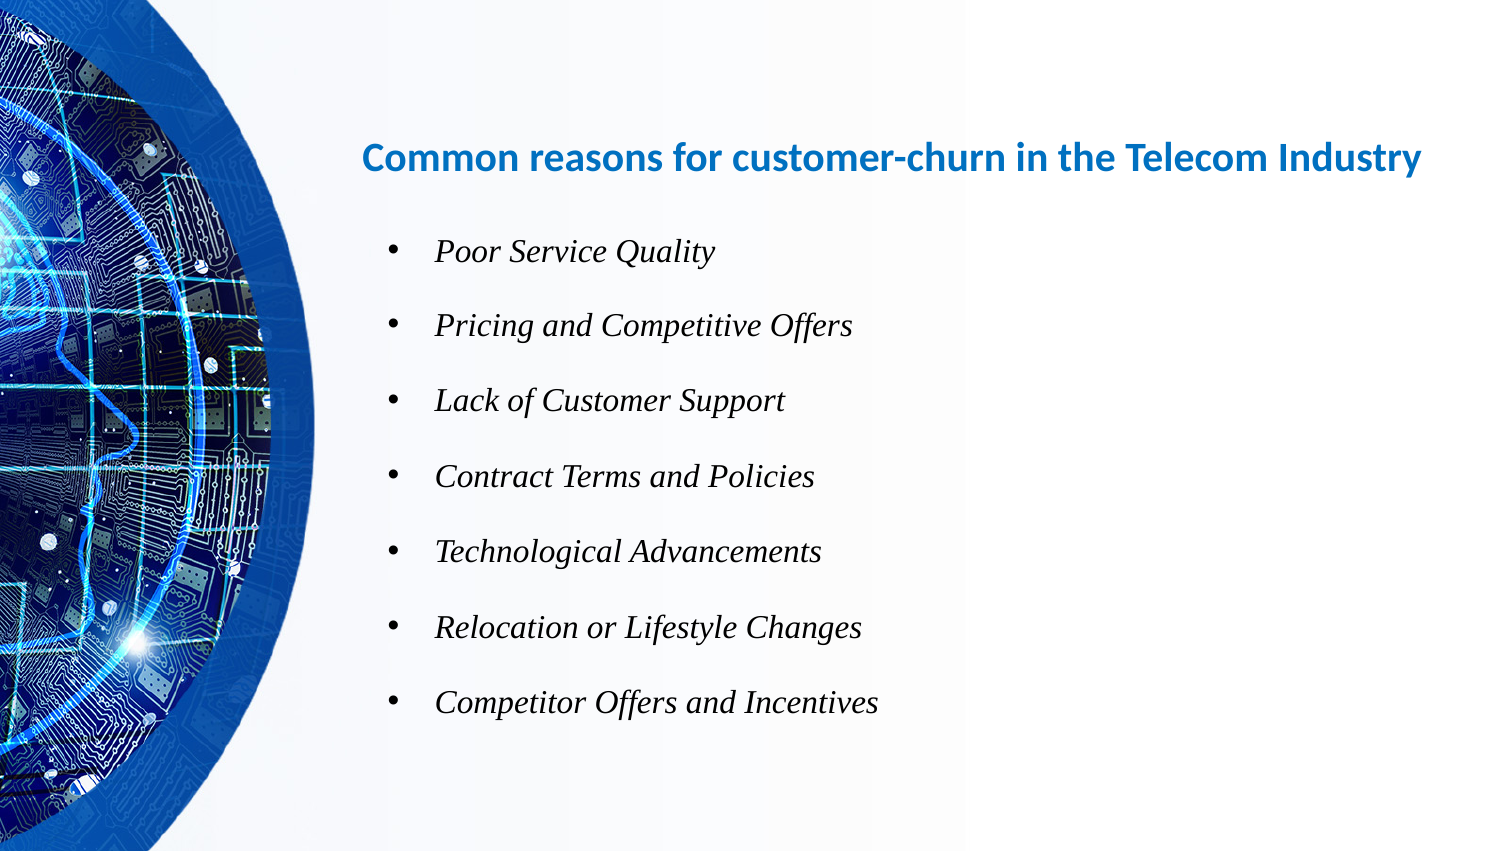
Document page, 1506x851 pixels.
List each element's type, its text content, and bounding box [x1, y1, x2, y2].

text_box Relocation or Lifestyle Changes [372, 597, 1133, 653]
text_box Common reasons for customer-churn in the Telecom Industry [347, 121, 1449, 187]
text_box Technological Advancements [372, 522, 1133, 577]
picture [0, 0, 1506, 851]
text_box Poor Service Quality [372, 221, 1133, 277]
text_box Pricing and Competitive Offers [372, 295, 1133, 351]
text_box Competitor Offers and Incentives [372, 672, 1133, 728]
text_box Lack of Customer Support [372, 371, 1133, 426]
text_box Contract Terms and Policies [372, 446, 1133, 502]
